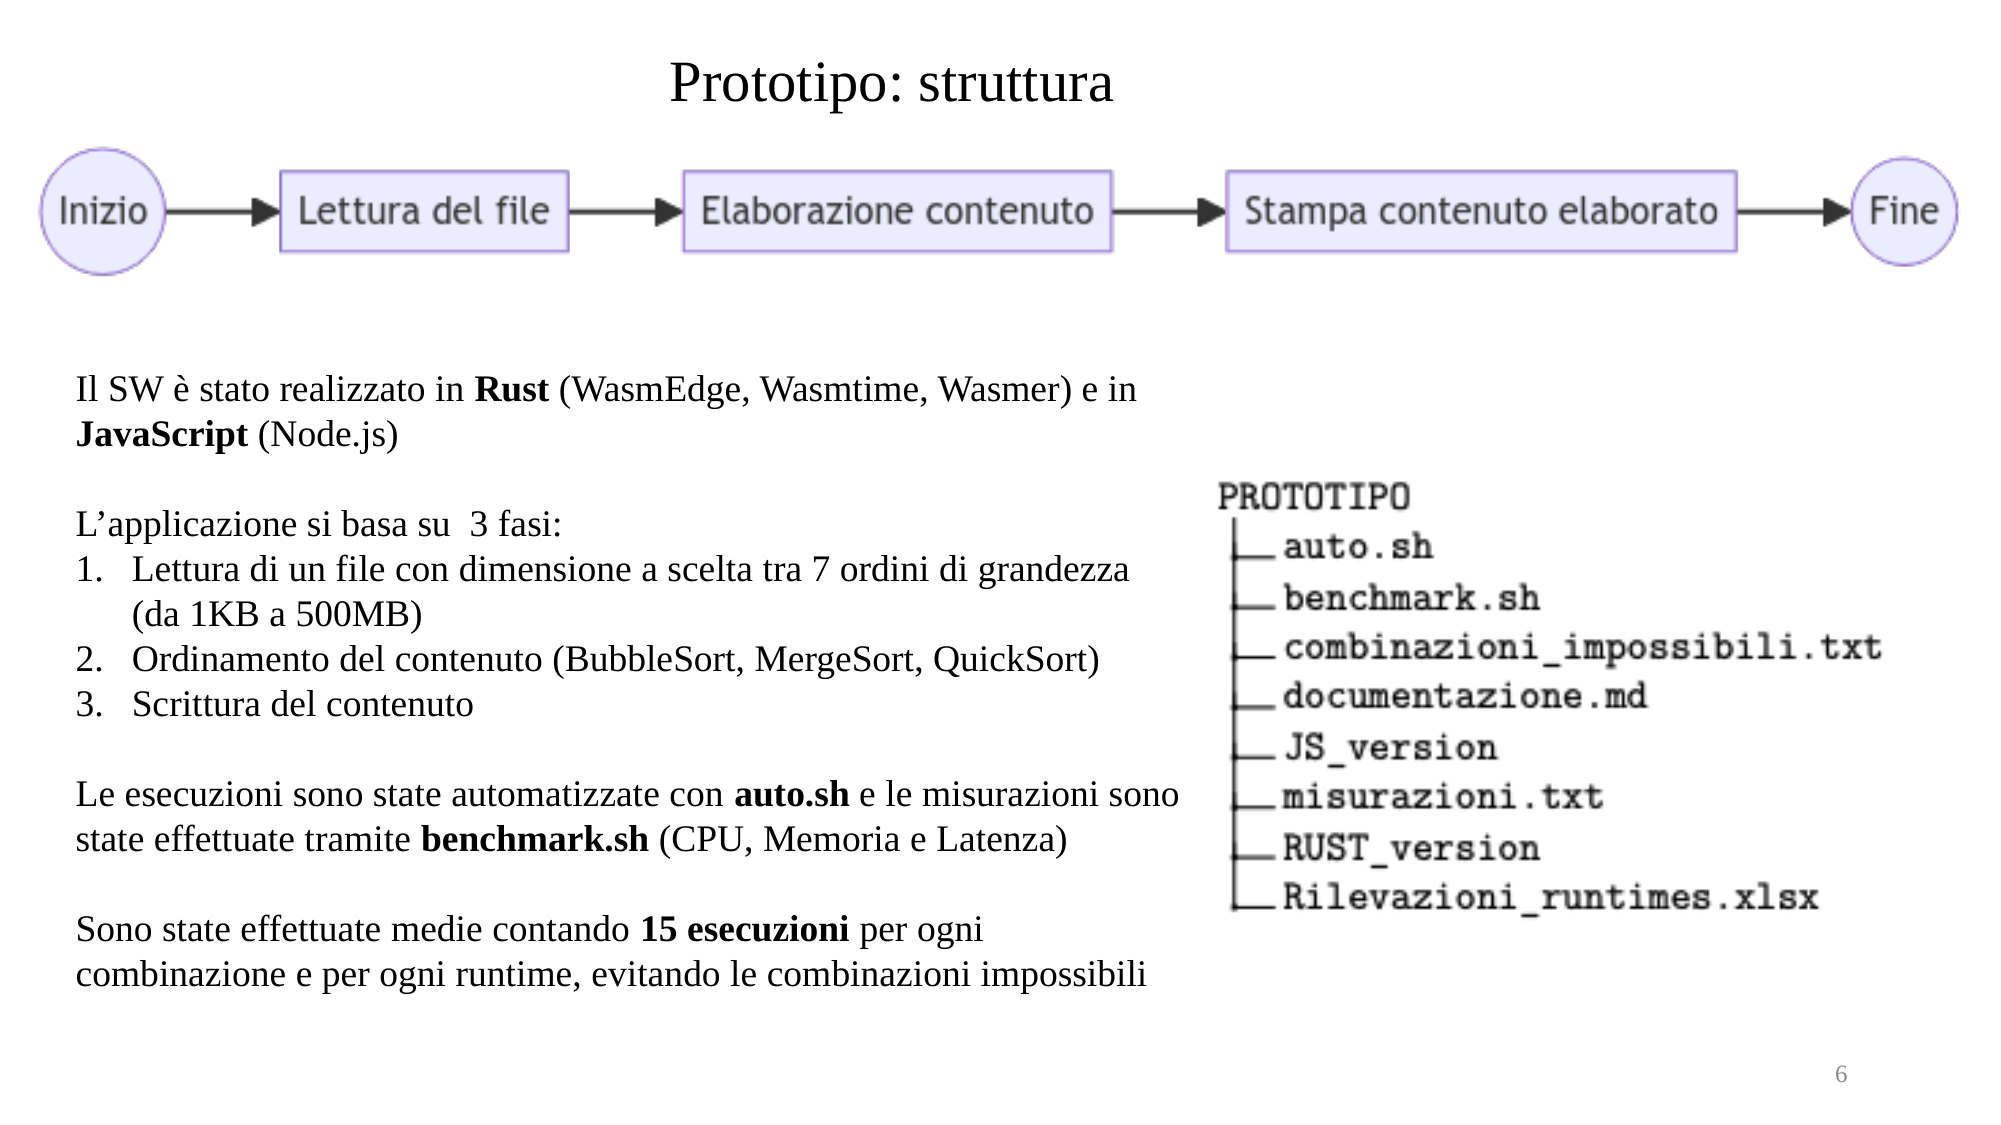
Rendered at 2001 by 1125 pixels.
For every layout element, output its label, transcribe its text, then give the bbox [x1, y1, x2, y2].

title Prototipo: struttura [654, 42, 1346, 123]
picture [1195, 472, 1917, 937]
slide_number 6 [1412, 1042, 1863, 1103]
picture [23, 131, 1977, 295]
text_box Il SW è stato realizzato in Rust (WasmEdge, Wasmtime, Wasmer) e in JavaScript (Node.js) L’applicazione si basa su 3 fasi: Lettura di un file con dimensione a scelta tra 7 ordini di grandezza (da 1KB a 500MB) Ordinamento del contenuto (BubbleSort, MergeSort, QuickSort) Scrittura del contenuto Le esecuzioni sono state automatizzate con auto.sh e le misurazioni sono state effettuate tramite benchmark.sh (CPU, Memoria e Latenza) Sono state effettuate medie contando 15 esecuzioni per ogni combinazione e per ogni runtime, evitando le combinazioni impossibili [60, 356, 1196, 1047]
